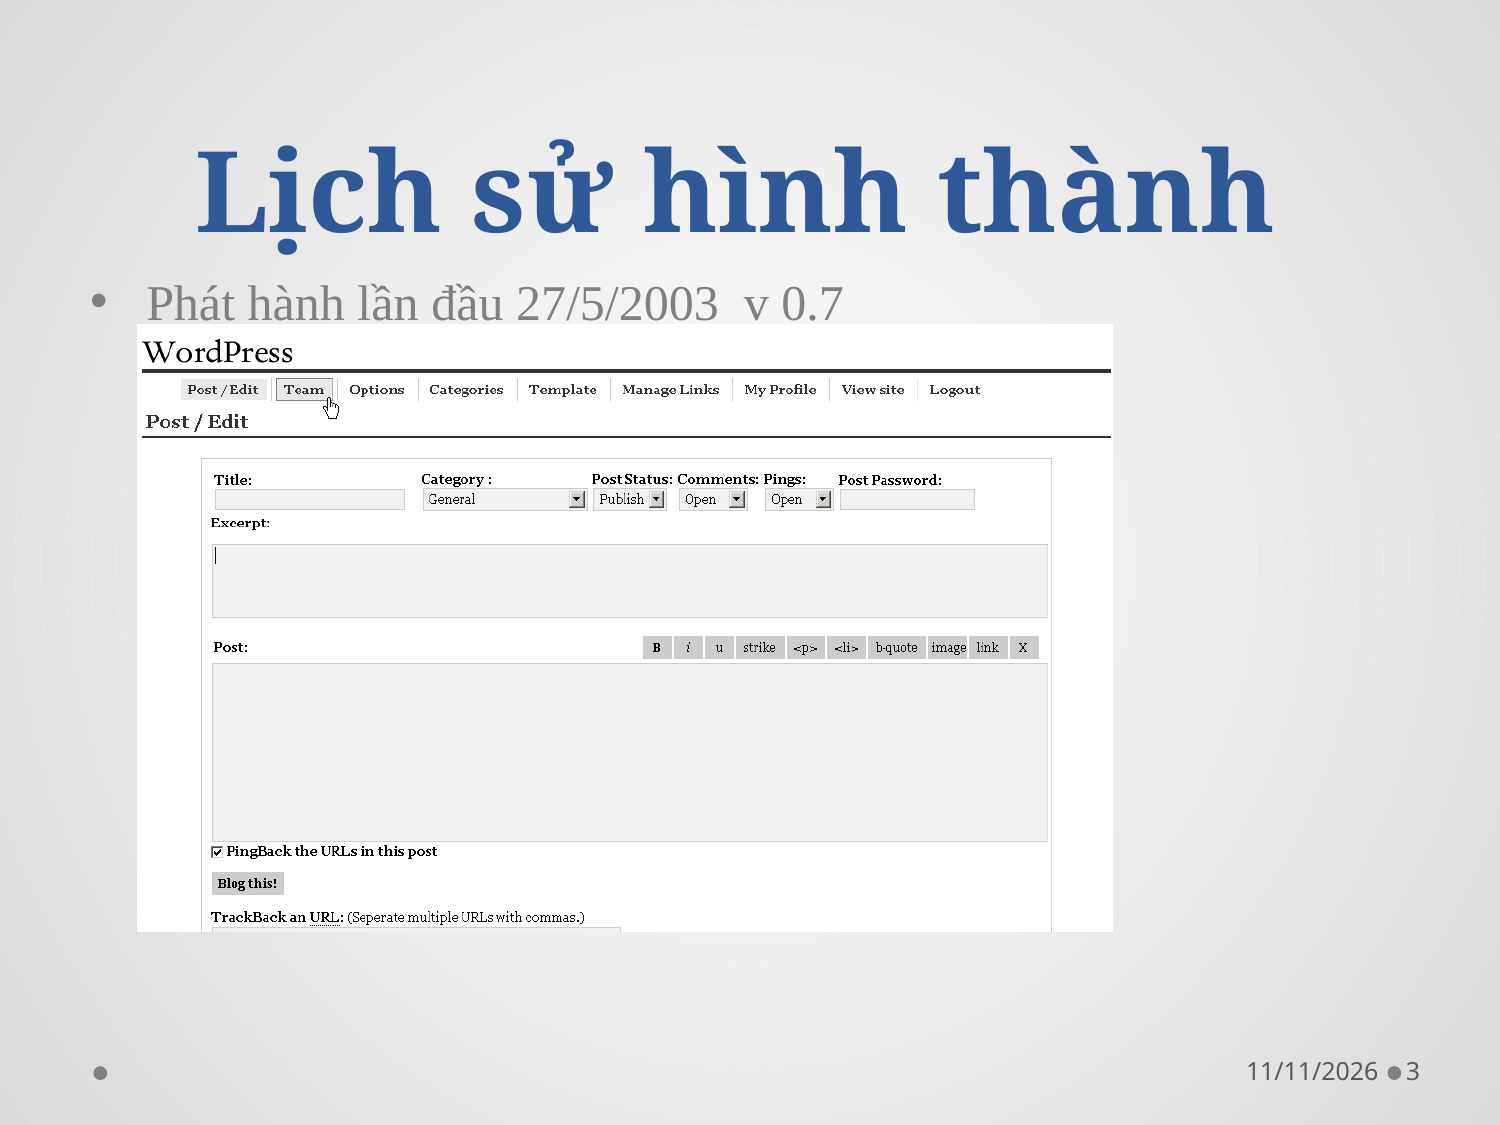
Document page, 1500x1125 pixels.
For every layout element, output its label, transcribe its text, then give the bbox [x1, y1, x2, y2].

list Phát hành lần đầu 27/5/2003 v 0.7 [75, 262, 1425, 1005]
picture [137, 324, 1113, 932]
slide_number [1043, 1042, 1386, 1103]
slide_number 3 [1401, 1042, 1494, 1103]
title Lịch sử hình thành [75, 0, 1425, 262]
